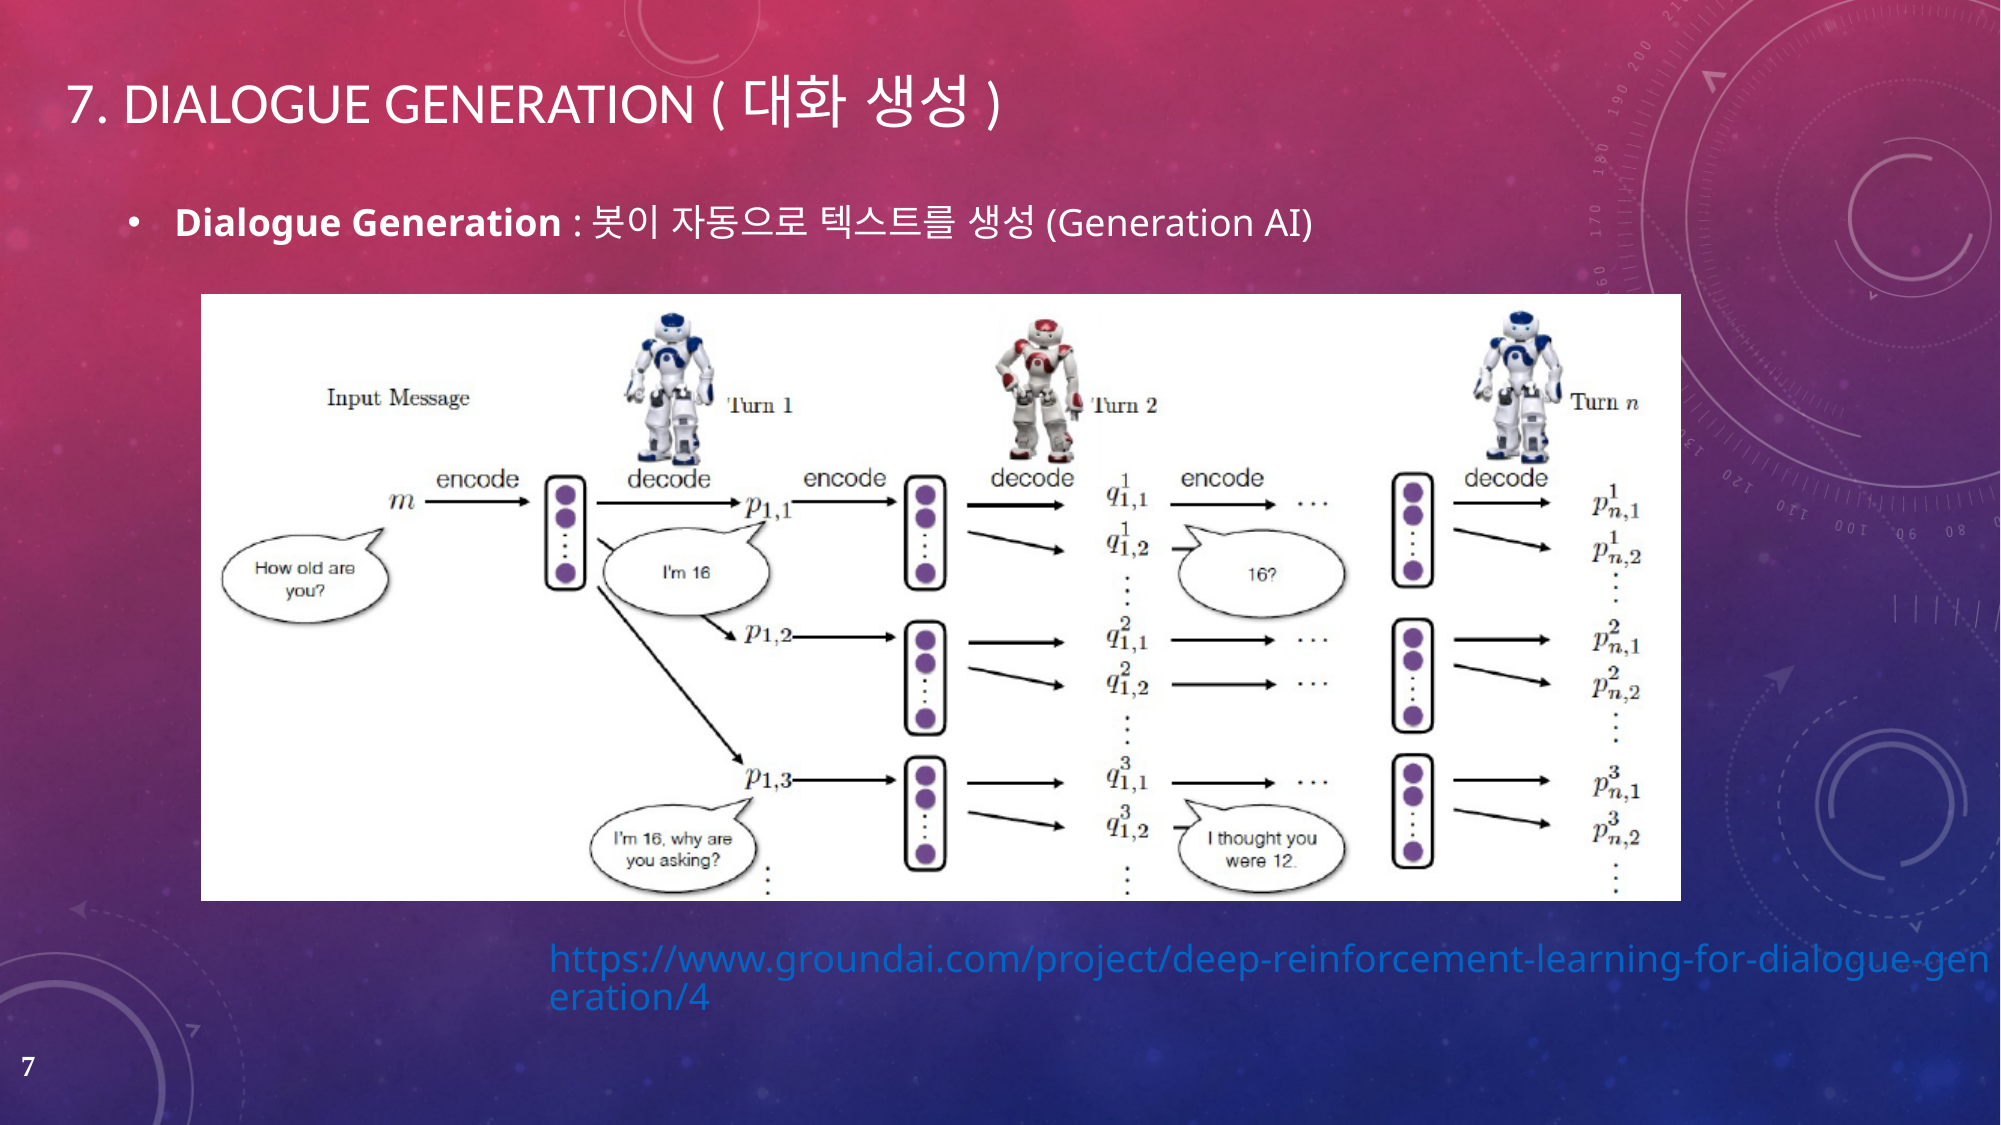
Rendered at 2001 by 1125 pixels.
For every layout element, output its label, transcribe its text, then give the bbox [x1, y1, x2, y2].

picture [0, 0, 2001, 1125]
list Dialogue Generation :봇이 자동으로 텍스트를 생성(Generation AI) [112, 173, 1949, 271]
title 7. Dialogue Generation (대화 생성) [50, 62, 1949, 138]
text_box https://www.groundai.com/project/deep-reinforcement-learning-for-dialogue-generation/4 [533, 928, 2000, 1039]
footer 7 [5, 1034, 1290, 1097]
